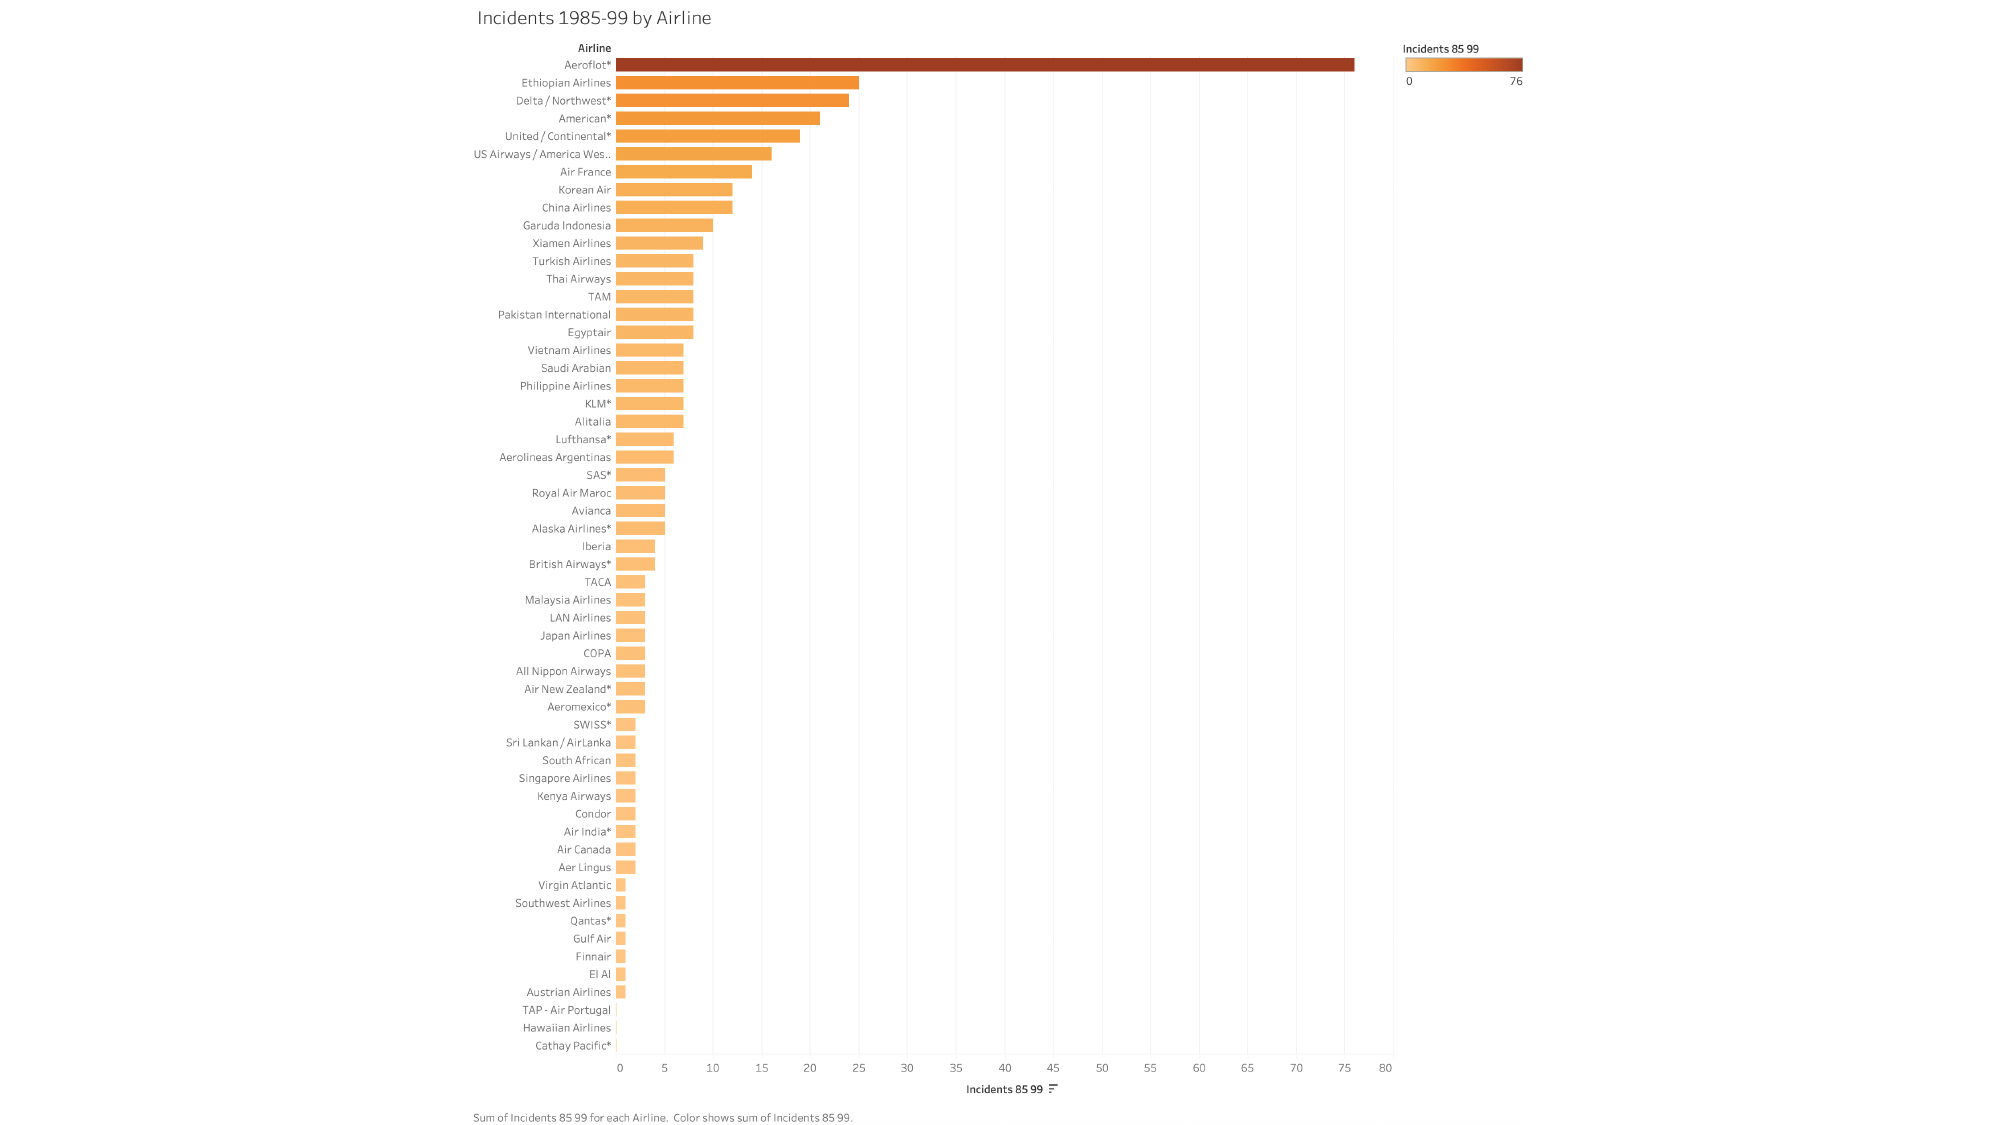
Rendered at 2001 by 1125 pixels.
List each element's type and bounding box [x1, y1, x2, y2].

picture [473, 0, 1527, 1125]
